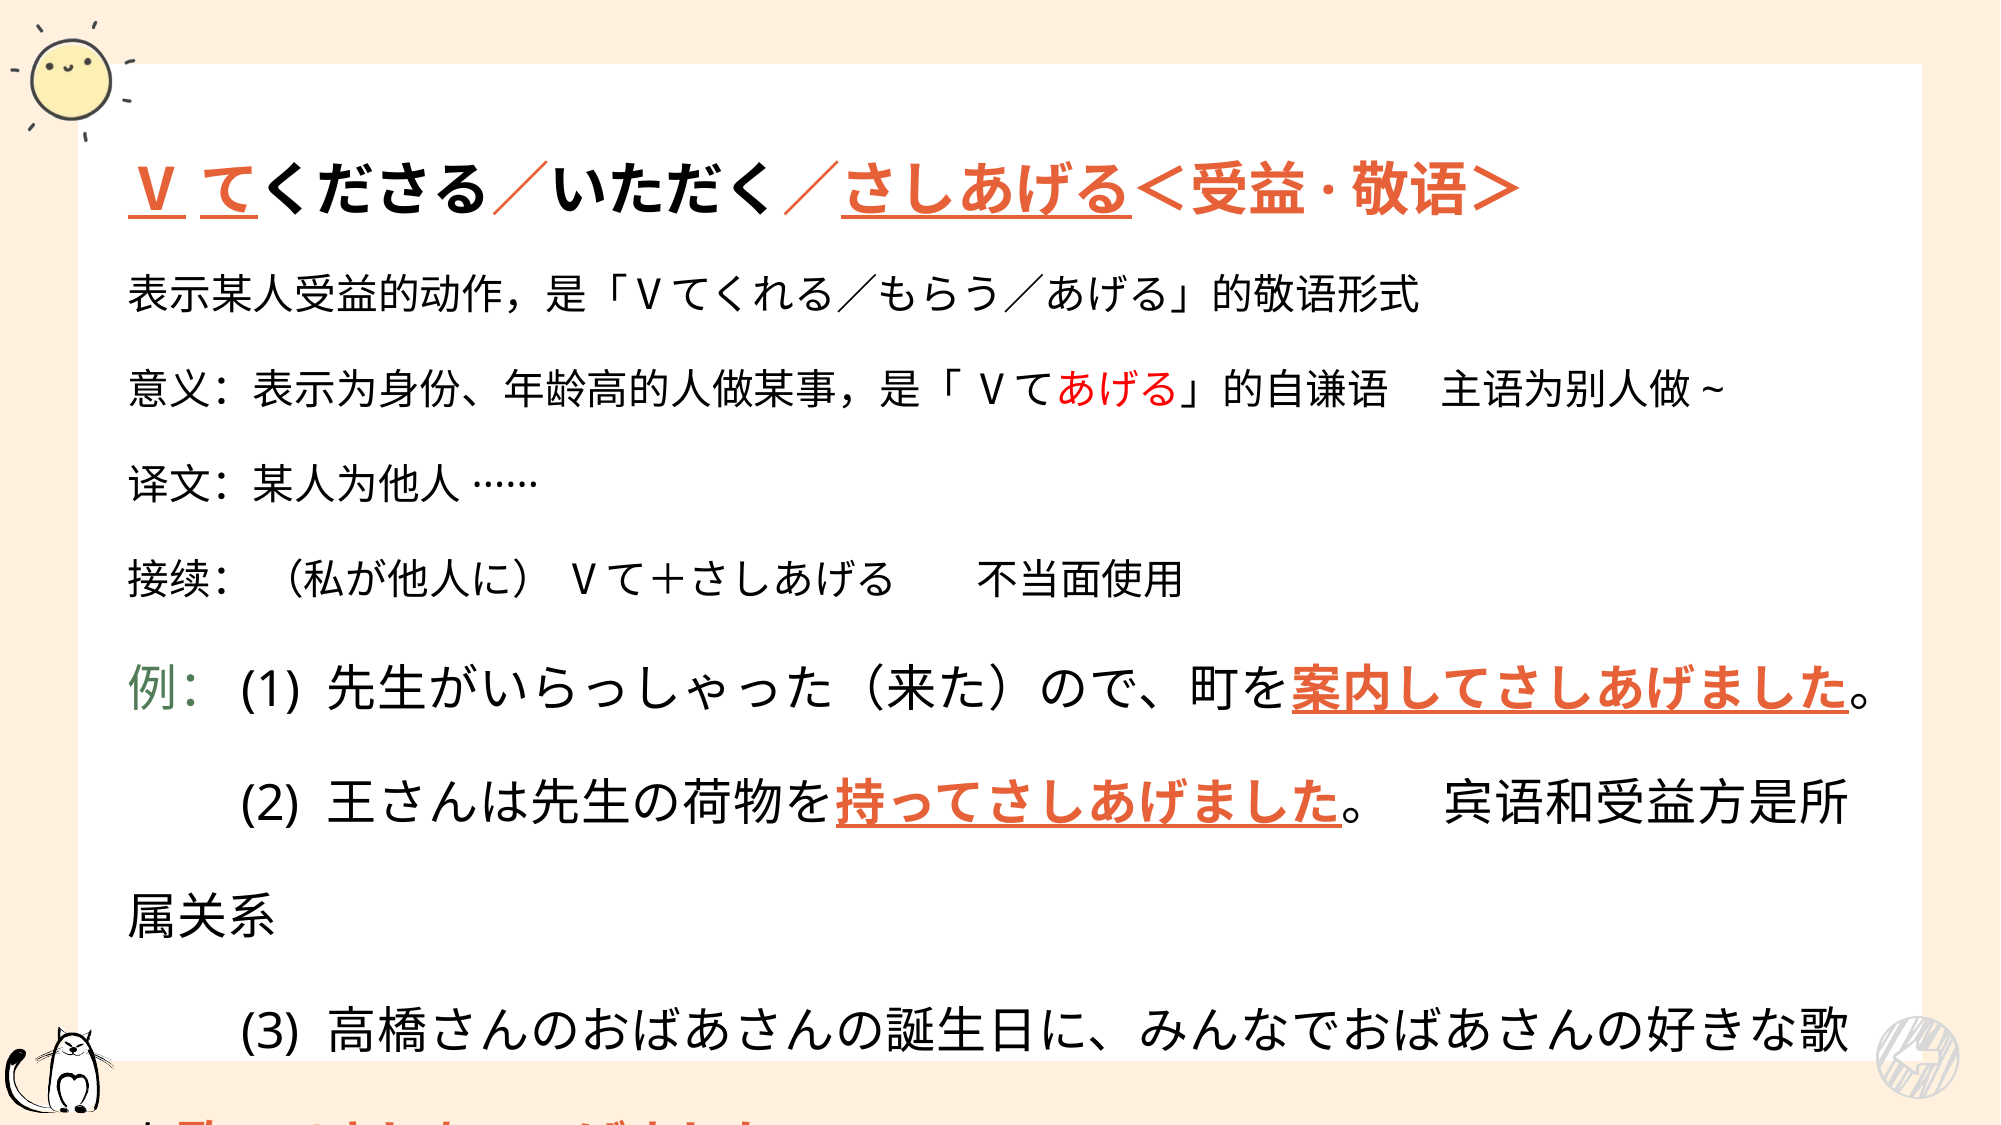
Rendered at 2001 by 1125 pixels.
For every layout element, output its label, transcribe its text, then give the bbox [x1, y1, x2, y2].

picture [0, 0, 162, 155]
picture [1864, 1009, 1967, 1112]
text_box Ⅴてくださる／いただく／さしあげる＜受益·敬语＞ 表示某人受益的动作，是「Ⅴてくれる／もらう／あげる」的敬语形式 意义：表示为身份、年龄高的人做某事，是「 Ⅴてあげる」的自谦语 主语为别人做~ 译文：某人为他人······ 接续： （私が他人に） Ⅴて＋さしあげる 不当面使用 例：(1) 先生がいらっしゃった（来た）ので、町を案内してさしあげました。 (2) 王さんは先生の荷物を持ってさしあげました。 宾语和受益方是所属关系 (3) 高橋さんのおばあさんの誕生日に、みんなでおばあさんの好きな歌を歌ってさしあ げました。 [112, 82, 1865, 1043]
